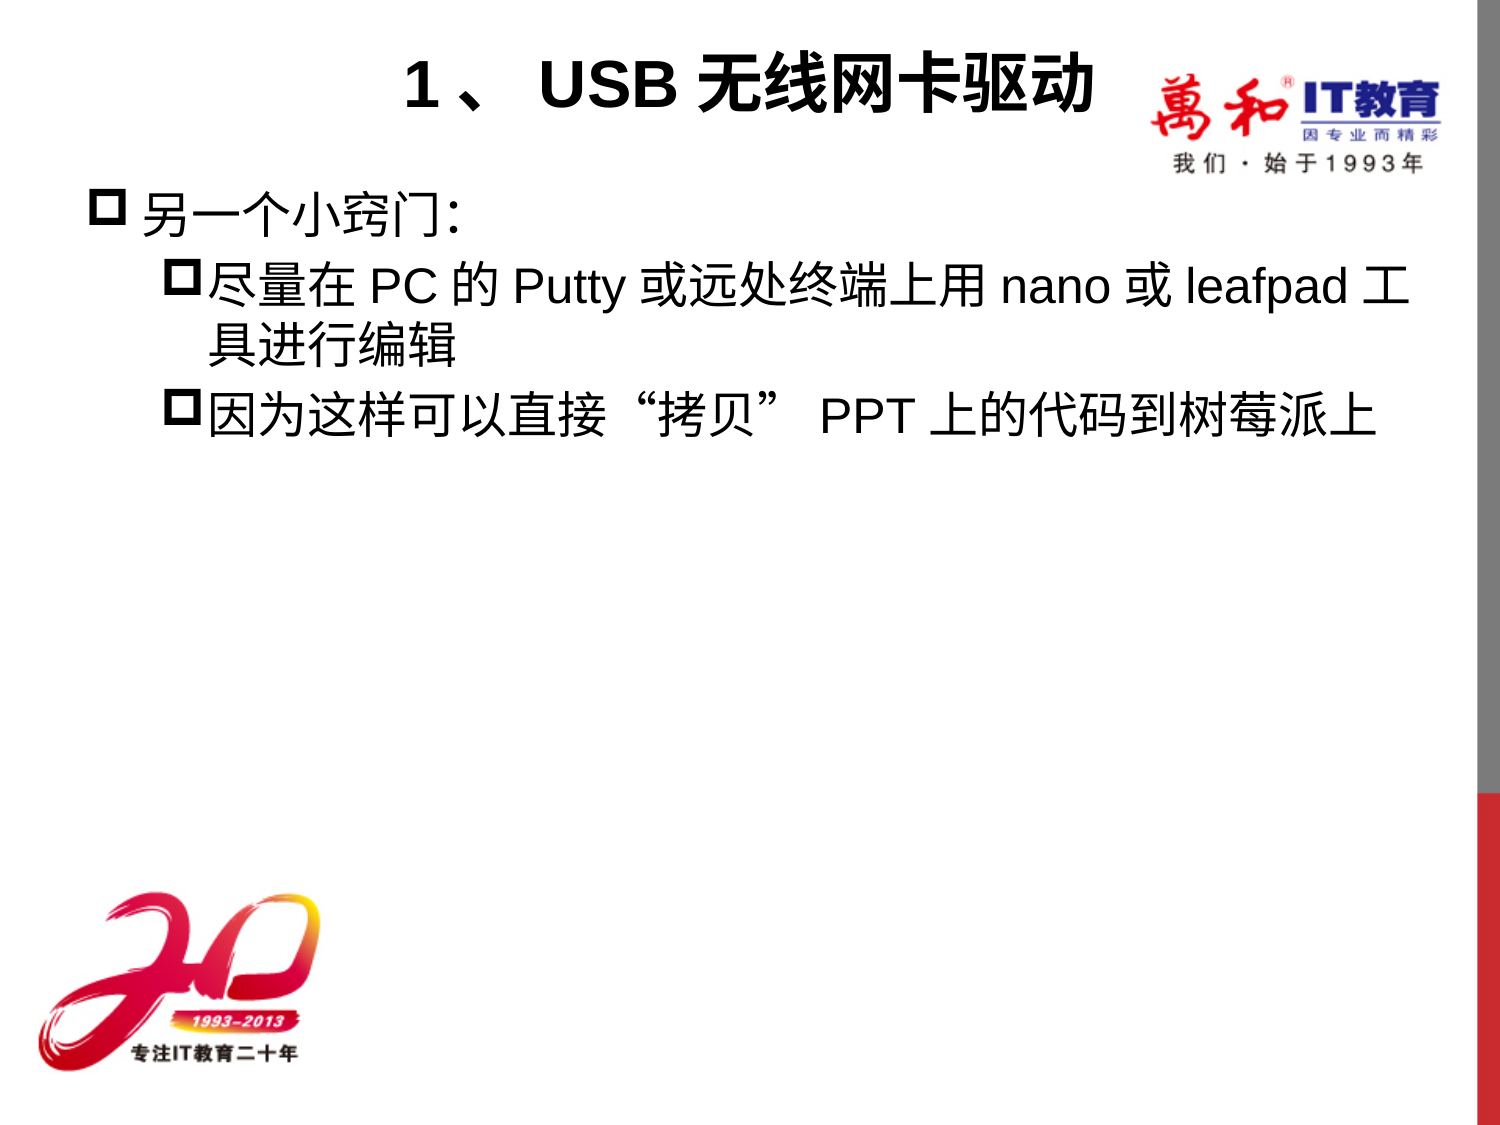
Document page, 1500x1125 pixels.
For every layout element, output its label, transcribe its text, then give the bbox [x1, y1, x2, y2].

list 另一个小窍门： 尽量在PC的Putty或远处终端上用nano或leafpad工具进行编辑 因为这样可以直接“拷贝”PPT上的代码到树莓派上 [70, 175, 1459, 270]
picture [0, 0, 1500, 1125]
title 1、USB无线网卡驱动 [74, 37, 1426, 130]
